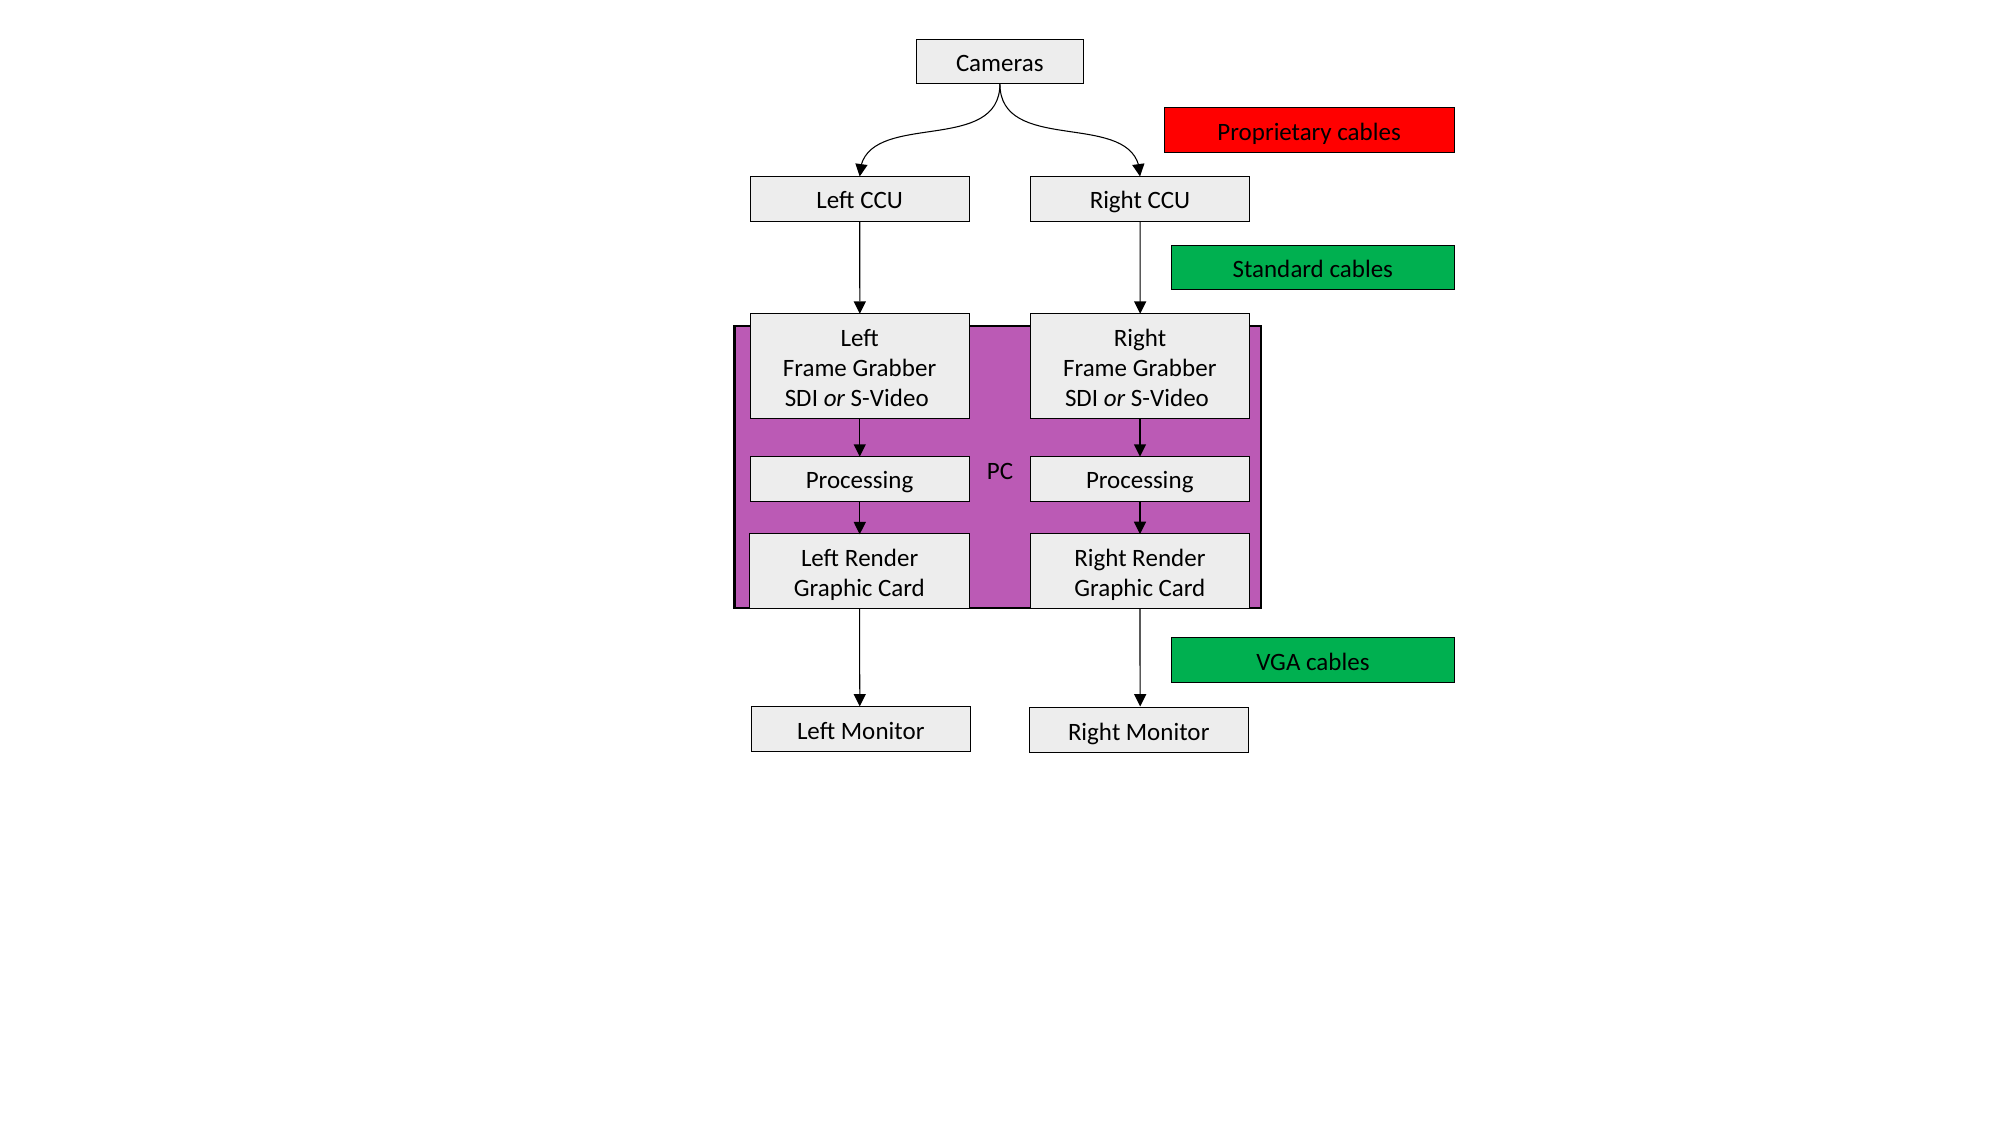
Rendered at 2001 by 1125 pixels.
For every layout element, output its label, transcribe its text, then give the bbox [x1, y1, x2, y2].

text_box Cameras [916, 39, 1084, 84]
text_box Left Monitor [751, 706, 971, 752]
text_box [1141, 325, 1262, 609]
text_box [860, 493, 1139, 609]
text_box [1024, 60, 1116, 201]
text_box Processing [1030, 456, 1250, 502]
text_box Left Frame Grabber SDI or S-Video [750, 313, 970, 419]
text_box VGA cables [1171, 637, 1455, 683]
text_box Standard cables [1171, 245, 1455, 290]
text_box Right CCU [1030, 176, 1250, 222]
text_box [733, 325, 859, 609]
text_box Left CCU [750, 176, 970, 222]
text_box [883, 60, 976, 201]
text_box Right Frame Grabber SDI or S-Video [1030, 313, 1250, 419]
text_box Right Render Graphic Card [1030, 533, 1250, 609]
text_box Processing [750, 456, 970, 502]
text_box Left Render Graphic Card [749, 533, 970, 609]
text_box Right Monitor [1029, 707, 1249, 753]
text_box [860, 325, 1139, 456]
text_box PC [963, 447, 1037, 493]
text_box Proprietary cables [1164, 107, 1455, 153]
